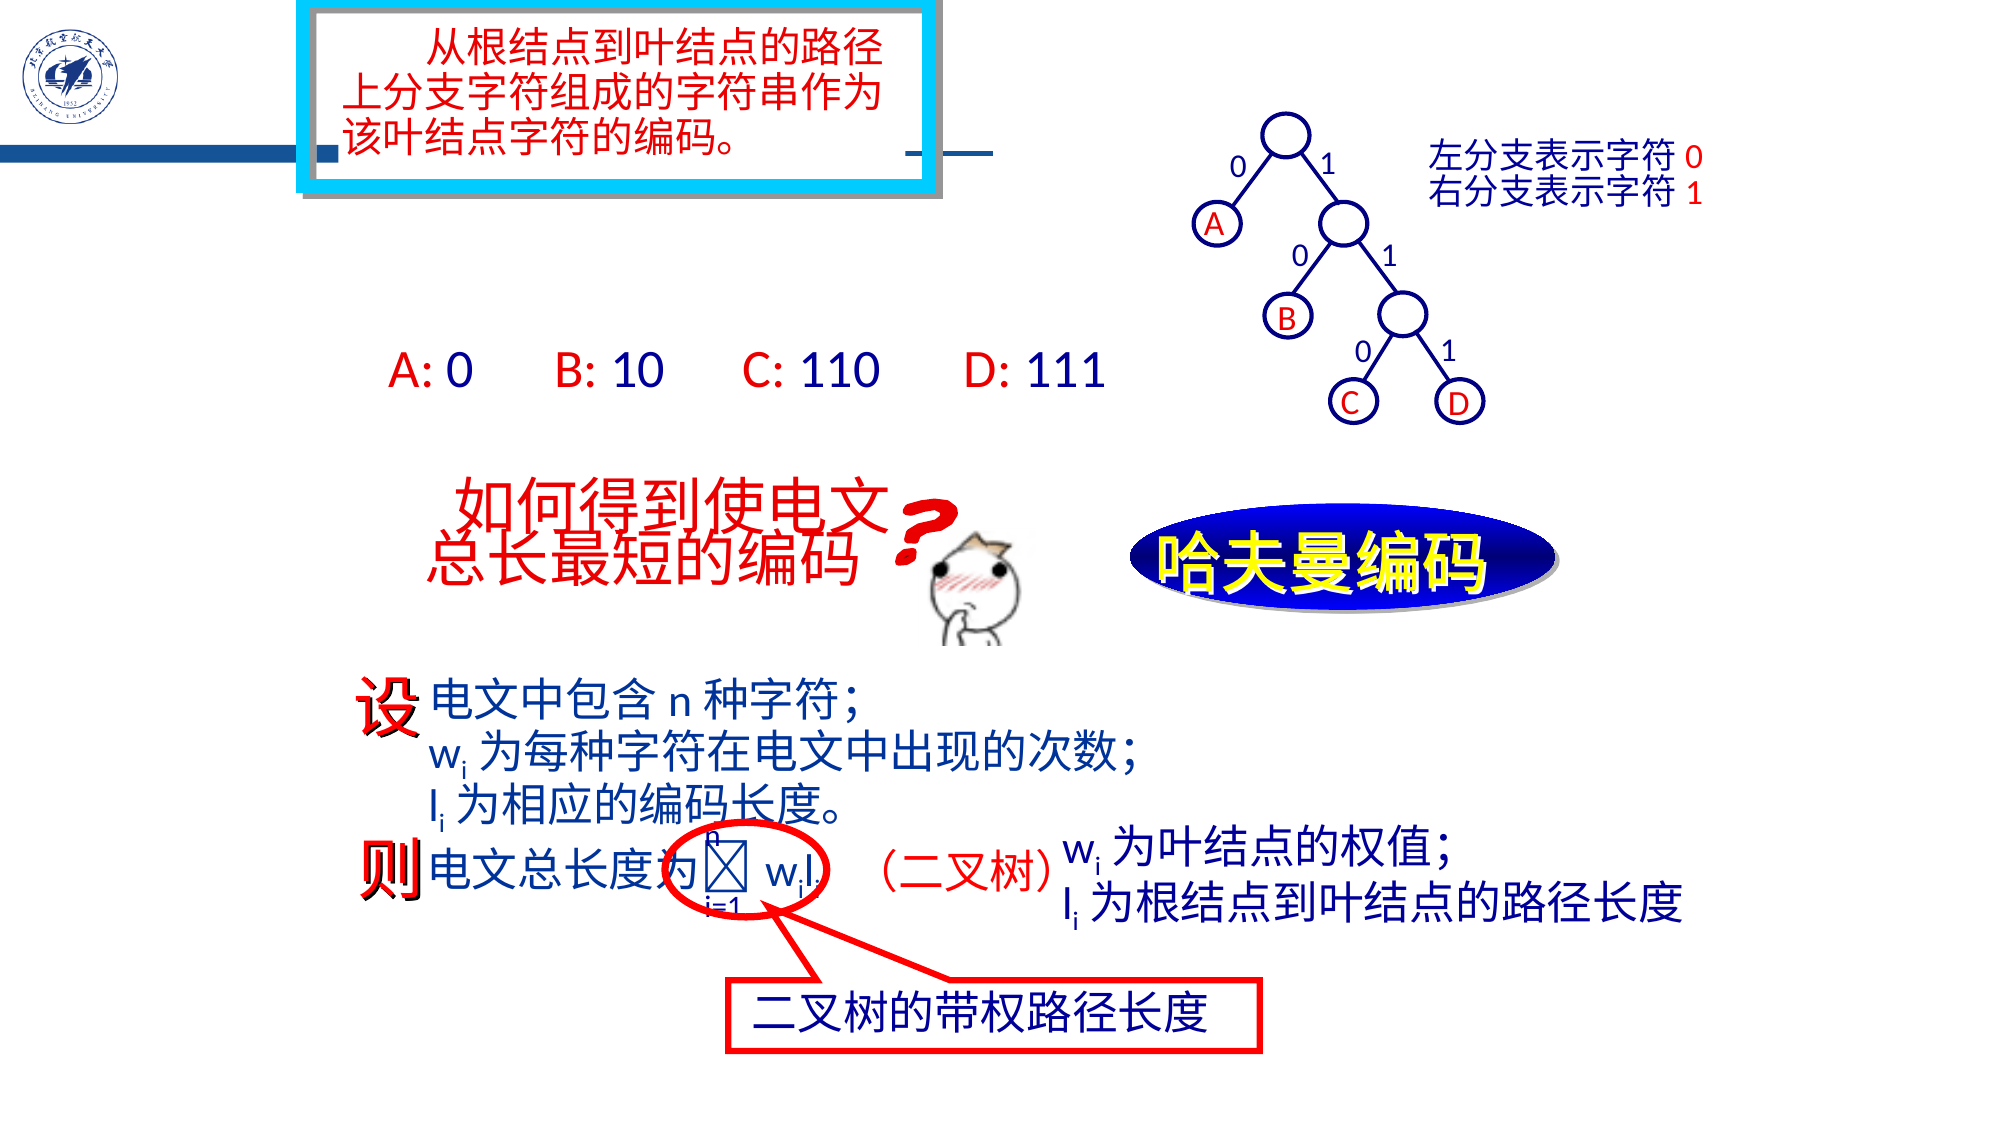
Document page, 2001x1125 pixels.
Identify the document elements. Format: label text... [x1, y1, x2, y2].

text_box 左分支表示字符0 右分支表示字符1 [1485, 132, 1780, 220]
text_box A: 0 [373, 326, 539, 406]
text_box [1189, 113, 1485, 432]
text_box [342, 810, 837, 934]
picture [16, 23, 124, 130]
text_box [665, 822, 1340, 1051]
text_box D: 111 [949, 326, 1189, 406]
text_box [338, 656, 1213, 829]
text_box C: 110 [728, 326, 949, 406]
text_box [409, 480, 1119, 646]
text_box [837, 810, 1756, 937]
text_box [1215, 133, 1472, 378]
text_box B: 10 [539, 326, 728, 406]
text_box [303, 0, 930, 186]
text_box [1130, 503, 1556, 610]
